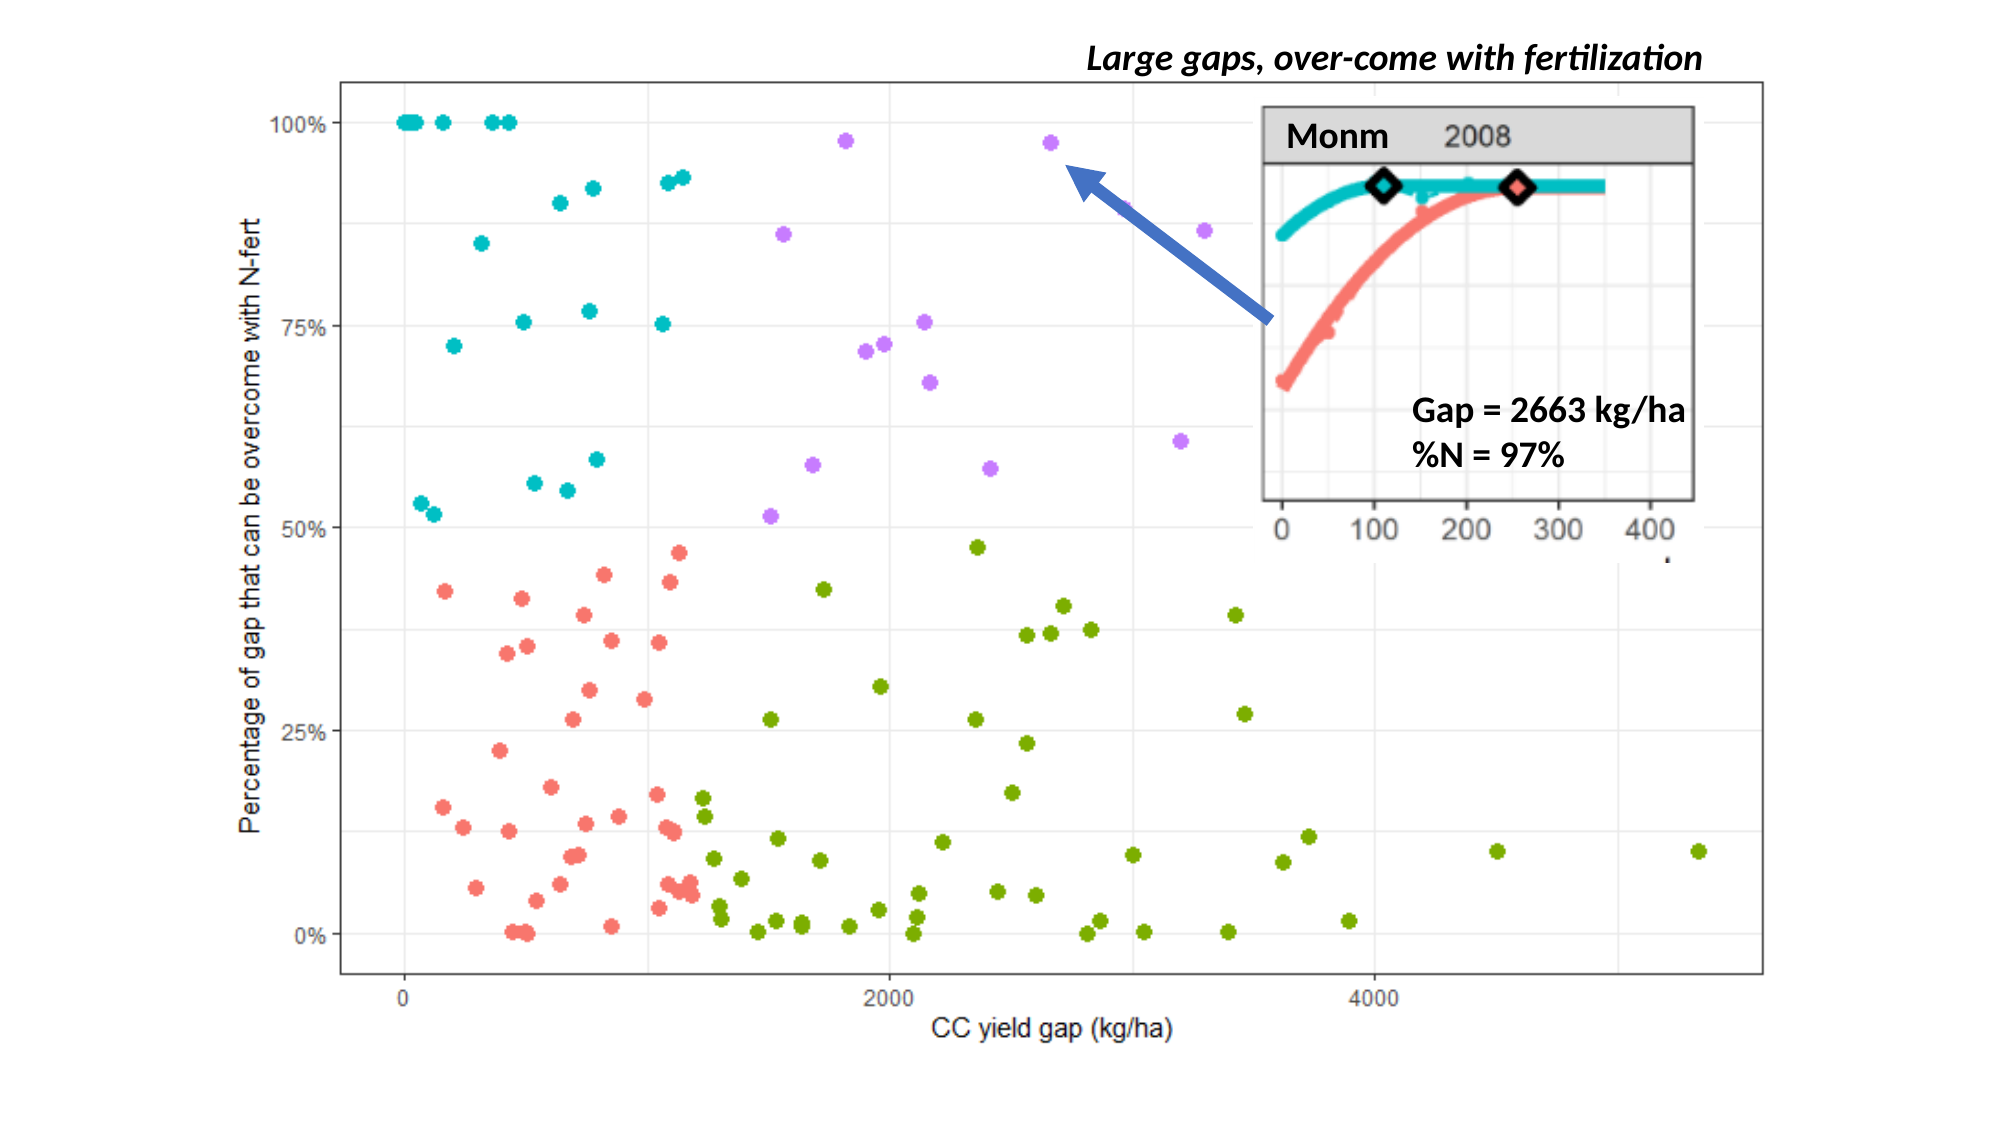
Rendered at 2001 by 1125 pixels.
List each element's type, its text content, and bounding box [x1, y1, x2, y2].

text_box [1065, 164, 1271, 321]
picture [223, 69, 1777, 1056]
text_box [1253, 96, 1704, 563]
text_box Large gaps, over-come with fertilization [1071, 25, 1719, 69]
